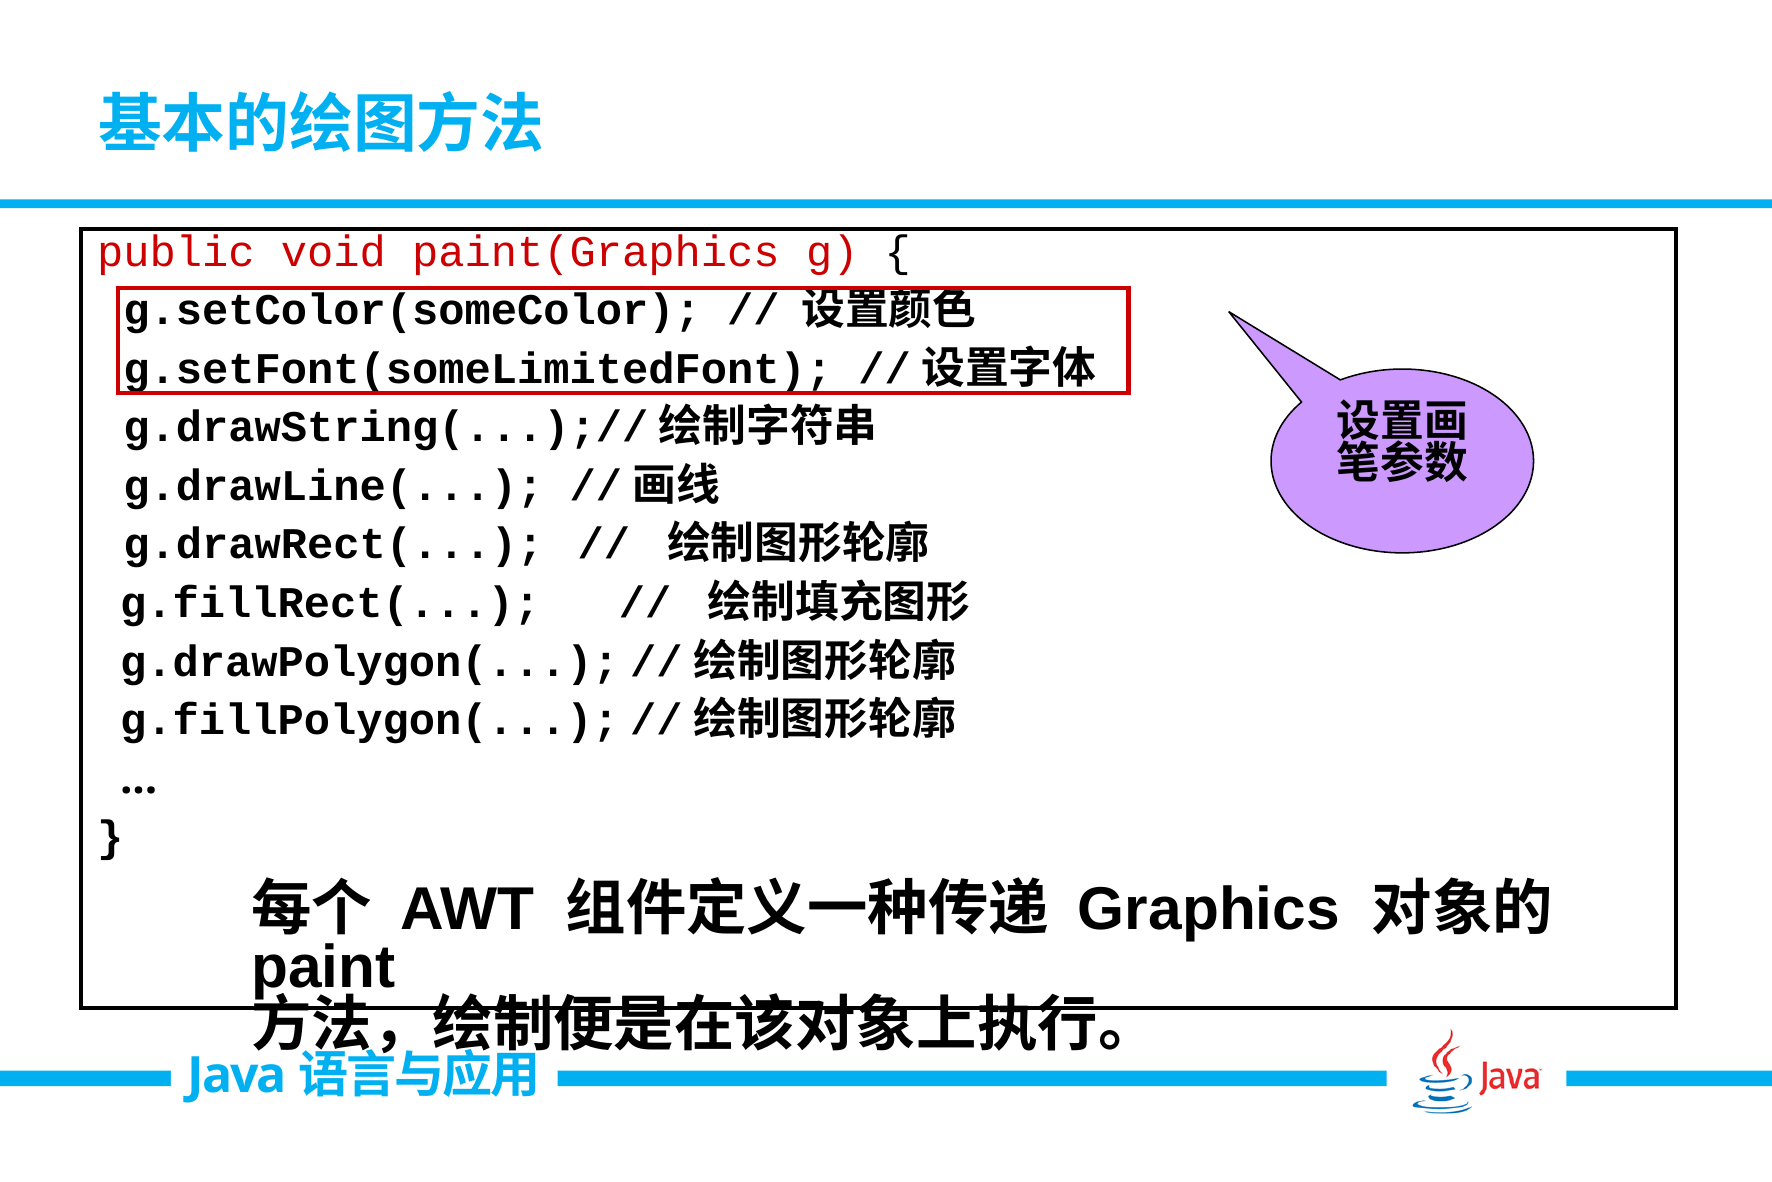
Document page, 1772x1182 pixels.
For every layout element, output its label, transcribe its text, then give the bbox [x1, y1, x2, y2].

text_box 每个 AWT 组件定义一种传递 Graphics 对象的 paint 方法，绘制便是在该对象上执行。 [236, 876, 1632, 1065]
list public void paint(Graphics g) { g.setColor(someColor); // 设置颜色 g.setFont(someLimitedFont); //设置字体 g.drawString(...);//绘制字符串 g.drawLine(...); //画线 g.drawRect(...); // 绘制图形轮廓 g.fillRect(...); // 绘制填充图形 g.drawPolygon(...); //绘制图形轮廓 g.fillPolygon(...); //绘制图形轮廓 ... } [80, 228, 1677, 1009]
title 基本的绘图方法 [80, 73, 1677, 168]
picture [1386, 1065, 1567, 1117]
text_box 设置画 笔参数 [1228, 311, 1534, 553]
text_box [118, 287, 1129, 394]
